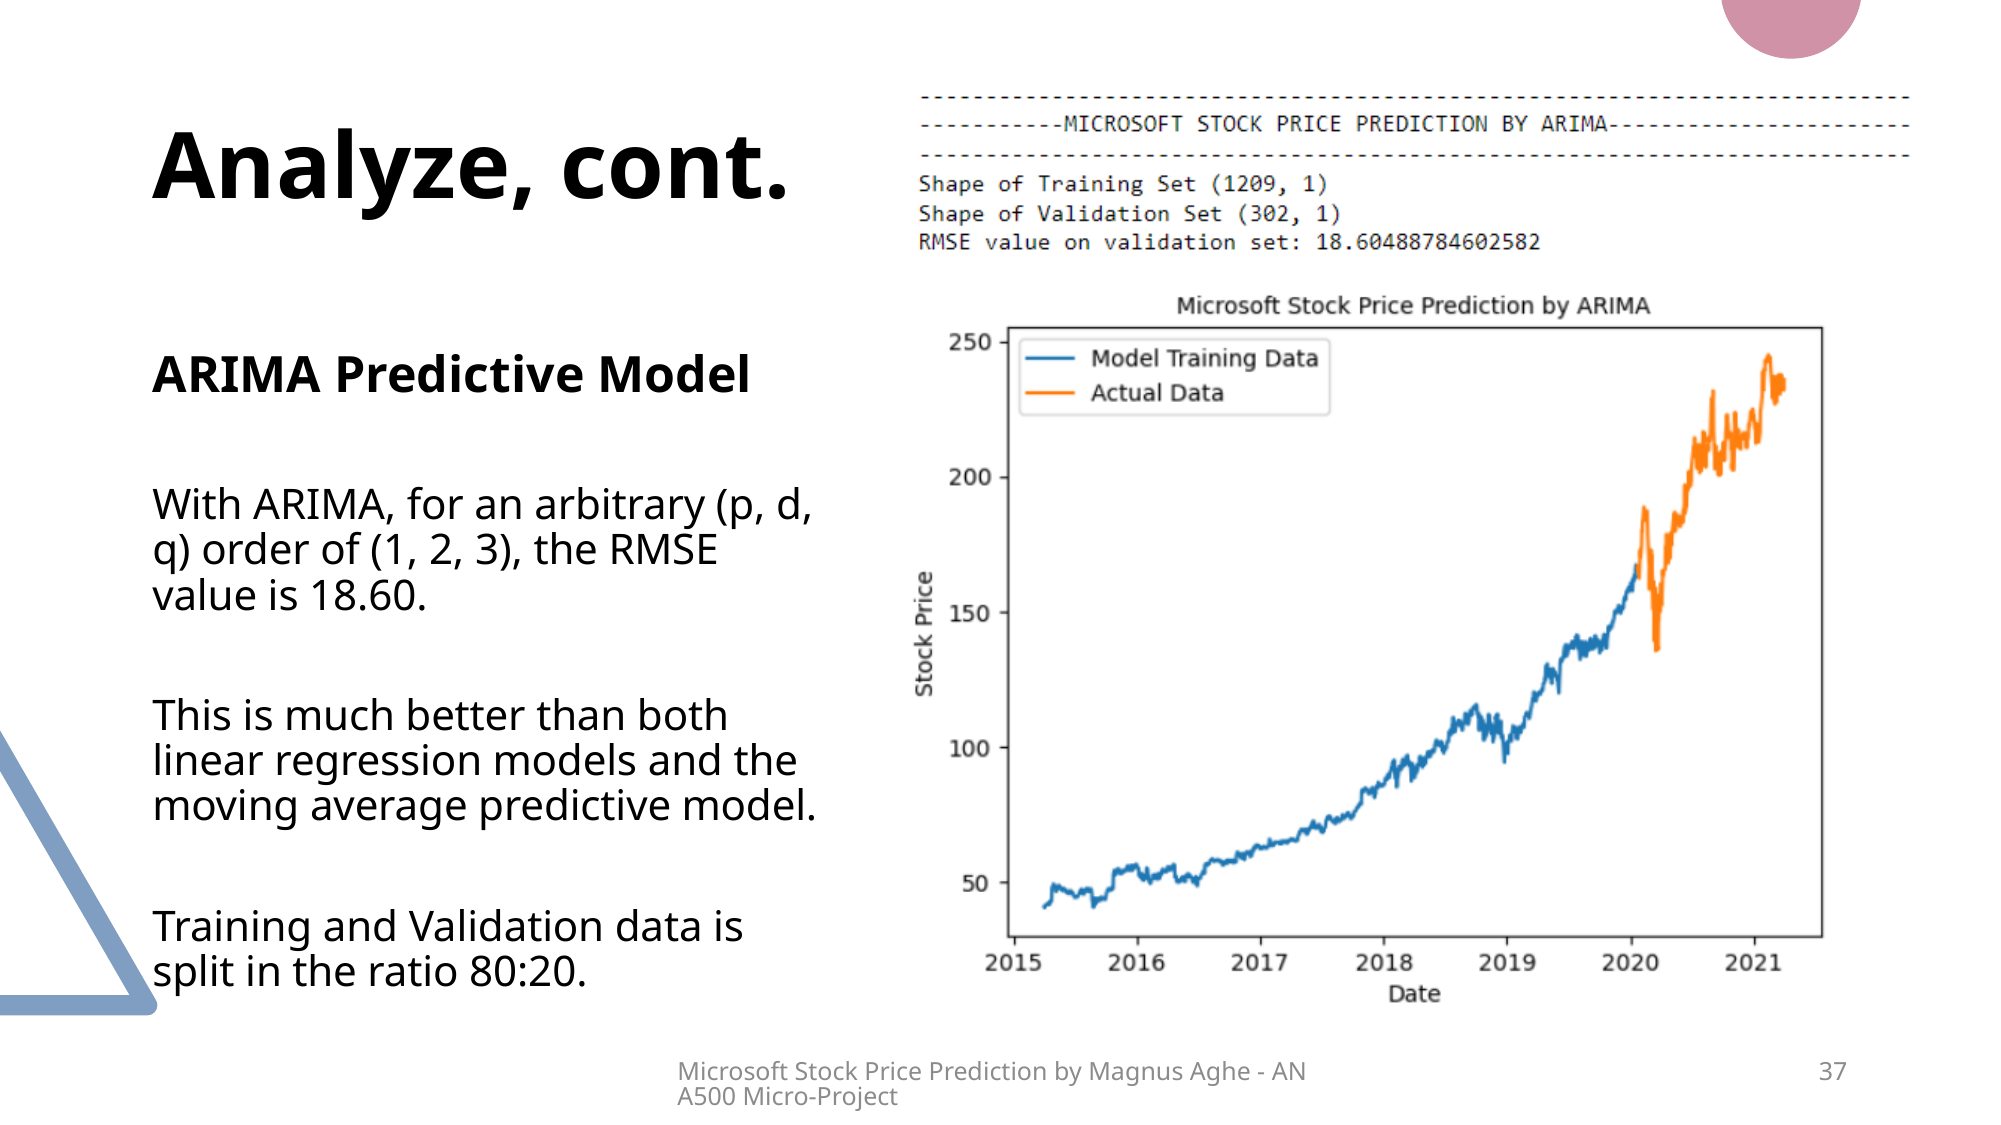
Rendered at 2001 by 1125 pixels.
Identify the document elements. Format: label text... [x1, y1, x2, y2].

list ARIMA Predictive Model [137, 275, 874, 411]
footer Microsoft Stock Price Prediction by Magnus Aghe - ANA500 Micro-Project [662, 1042, 1338, 1103]
slide_number 37 [1412, 1042, 1863, 1103]
picture [874, 275, 1887, 1016]
title Analyze, cont. [137, 59, 1863, 275]
picture [883, 75, 1936, 267]
list With ARIMA, for an arbitrary (p, d, q) order of (1, 2, 3), the RMSE value is 18.60. This is much better than both linear regression models and the moving average predictive model. Training and Validation data is split in the ratio 80:20. [137, 410, 835, 1016]
